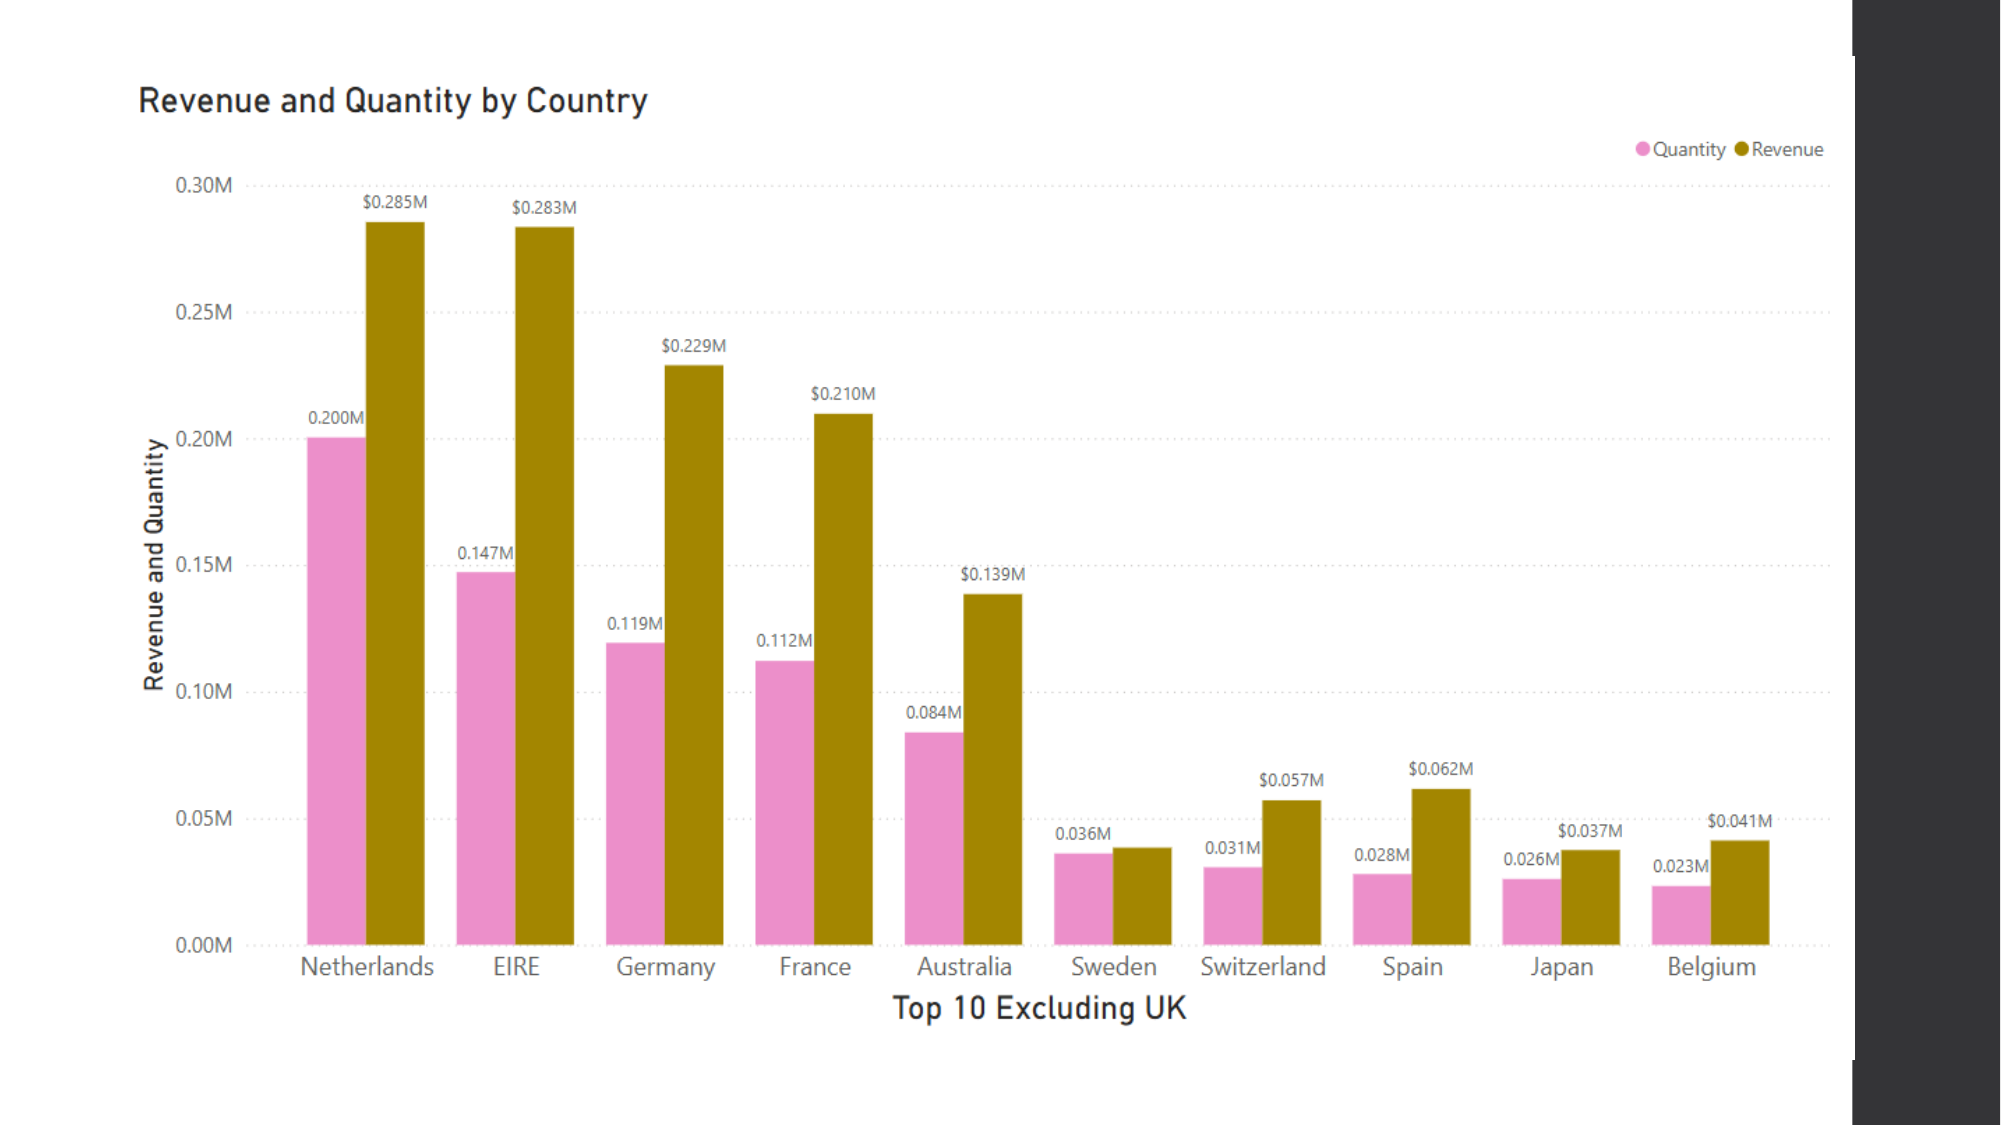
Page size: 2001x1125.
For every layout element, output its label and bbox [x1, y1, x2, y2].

picture [100, 55, 1856, 1061]
